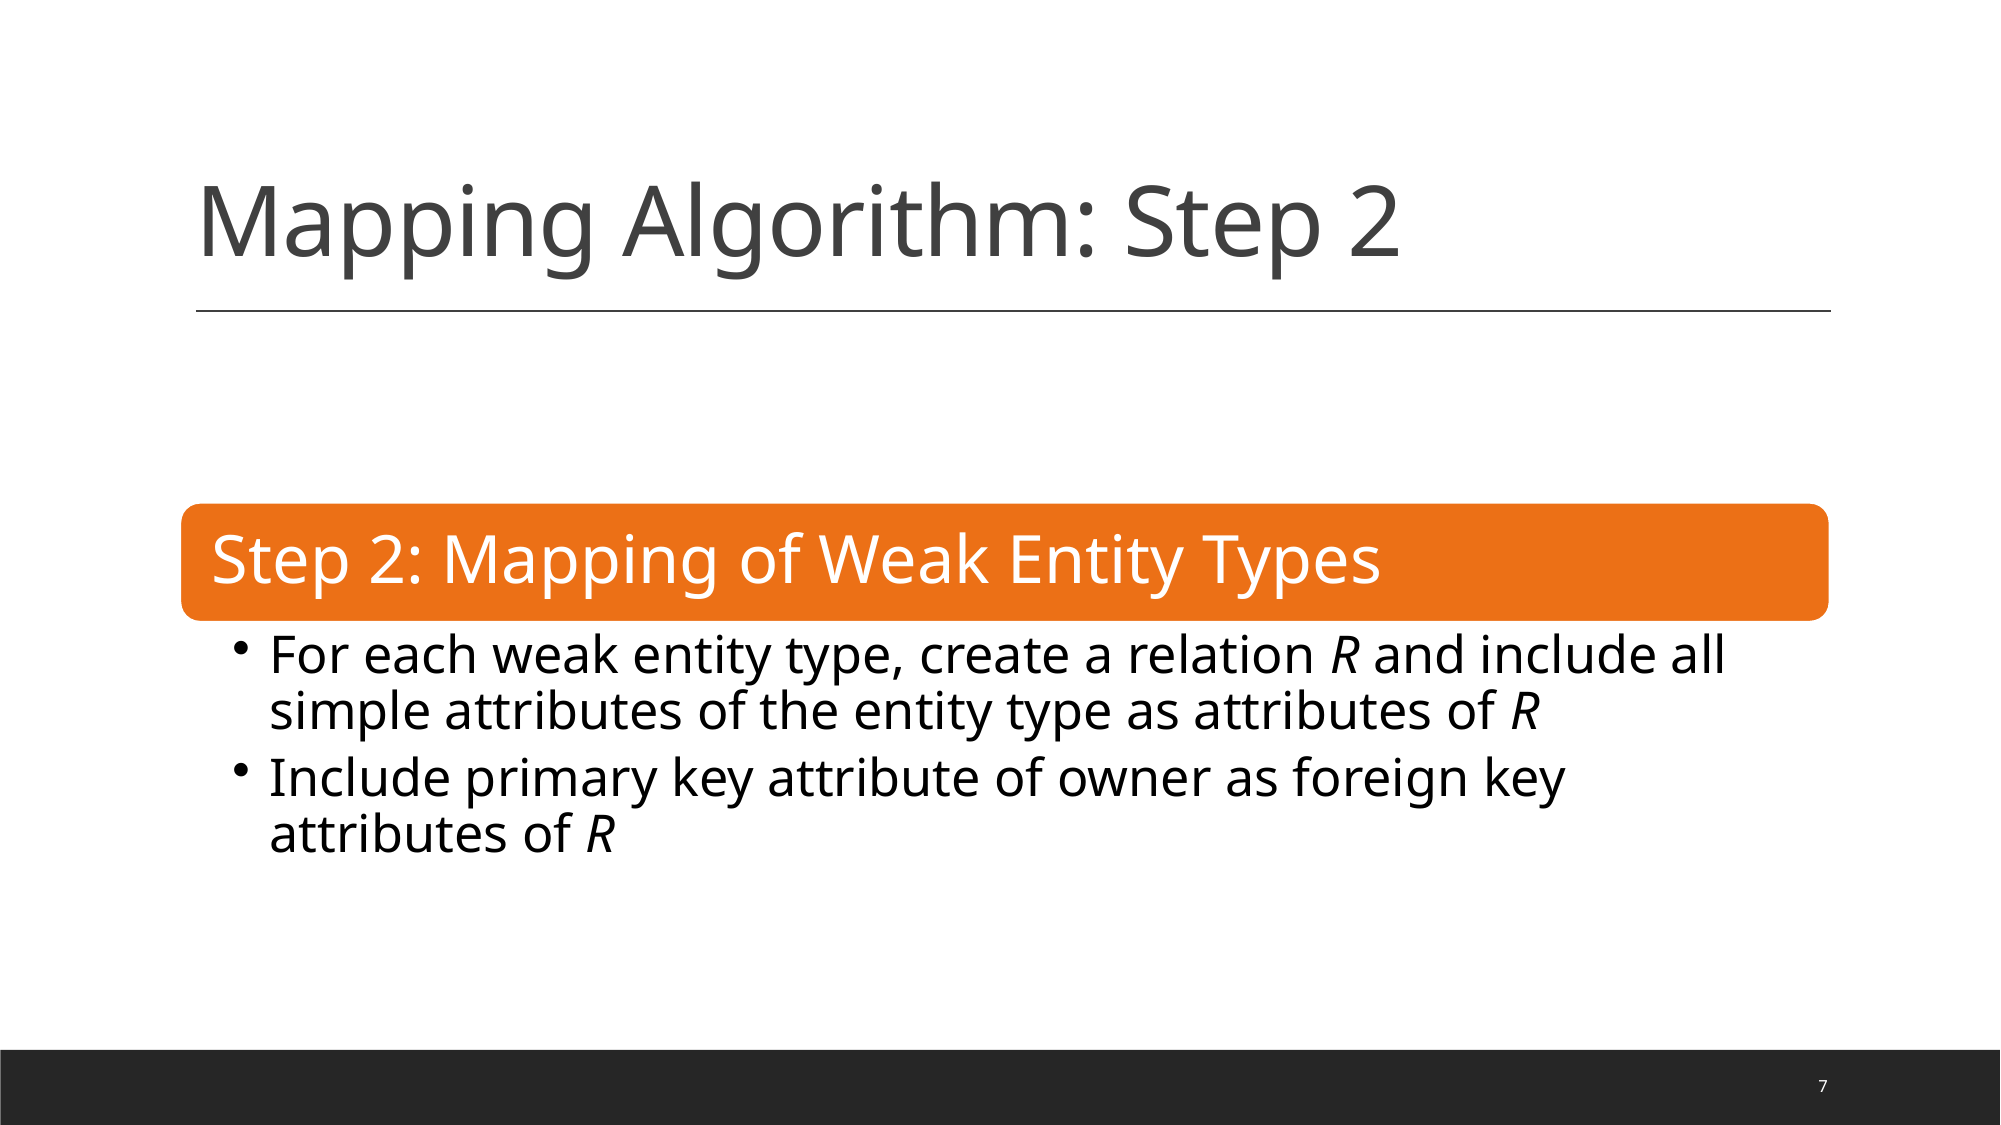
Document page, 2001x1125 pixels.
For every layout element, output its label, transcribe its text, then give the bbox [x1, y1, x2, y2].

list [179, 468, 1831, 841]
title Mapping Algorithm: Step 2 [180, 47, 1830, 285]
slide_number 7 [1803, 1057, 1932, 1118]
